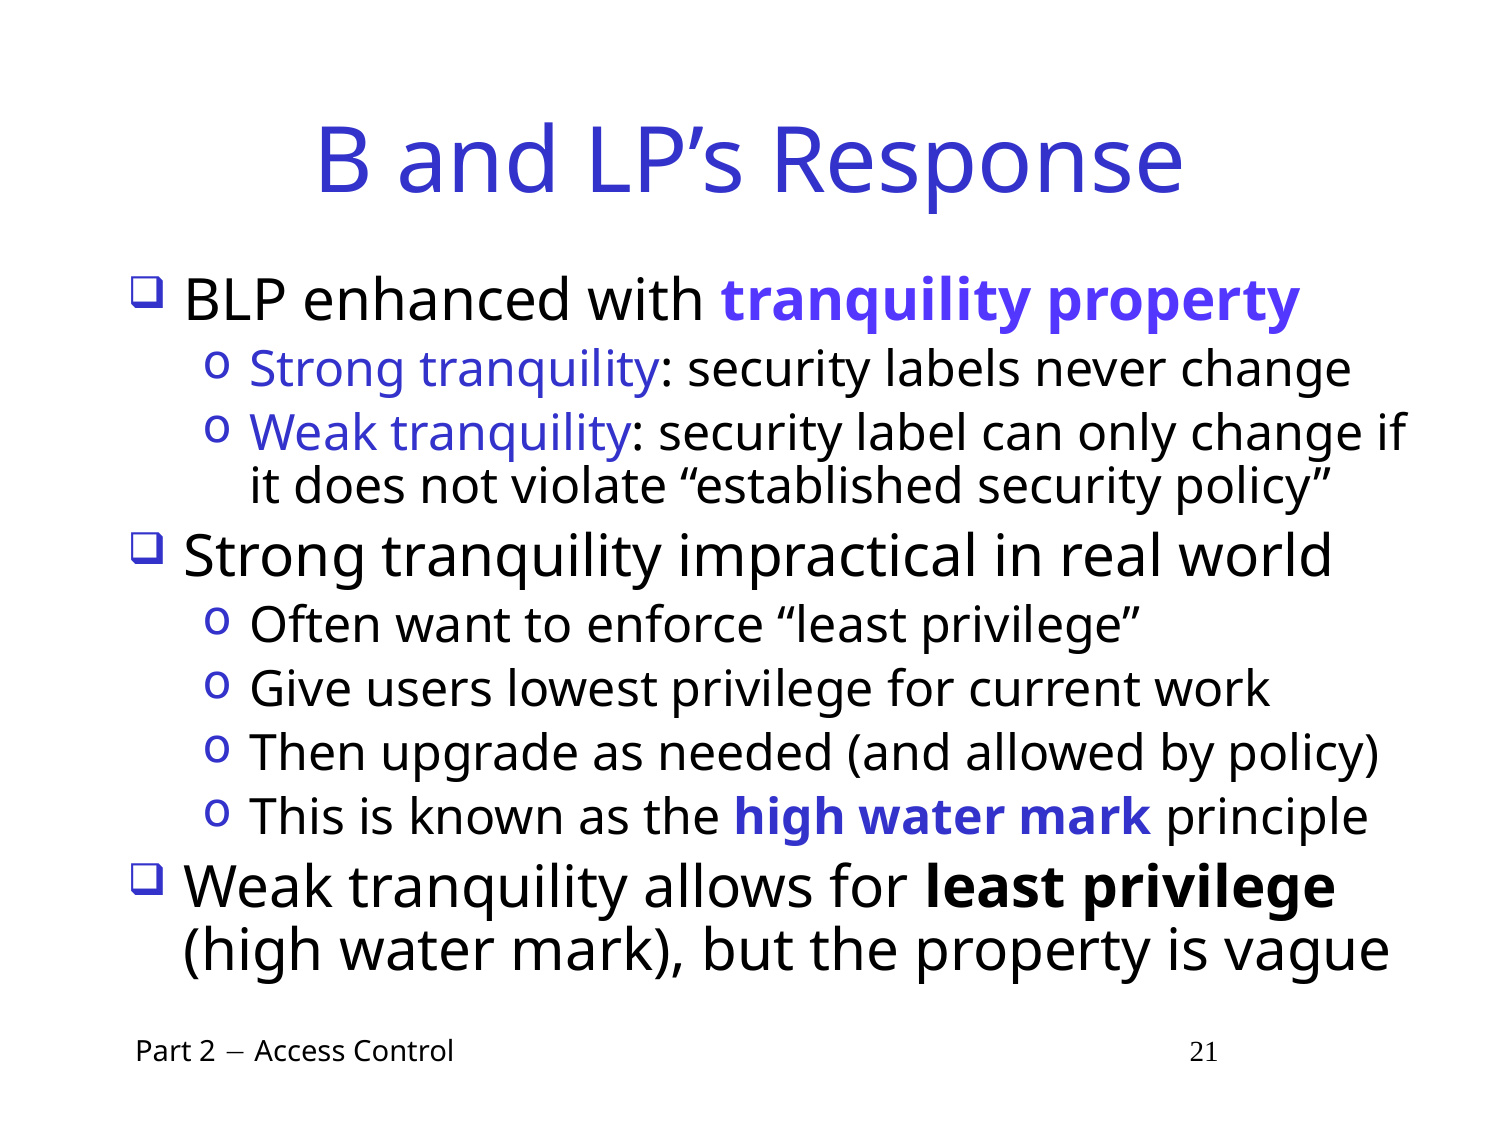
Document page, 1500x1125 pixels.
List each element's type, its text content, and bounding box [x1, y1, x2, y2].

list BLP enhanced with tranquility property Strong tranquility: security labels never change Weak tranquility: security label can only change if it does not violate “established security policy” Strong tranquility impractical in real world Often want to enforce “least privilege” Give users lowest privilege for current work Then upgrade as needed (and allowed by policy) This is known as the high water mark principle Weak tranquility allows for least privilege (high water mark), but the property is vague [112, 262, 1426, 1001]
footer Part 2  Access Control 21 [112, 1024, 1401, 1101]
title B and LP’s Response [112, 62, 1388, 251]
